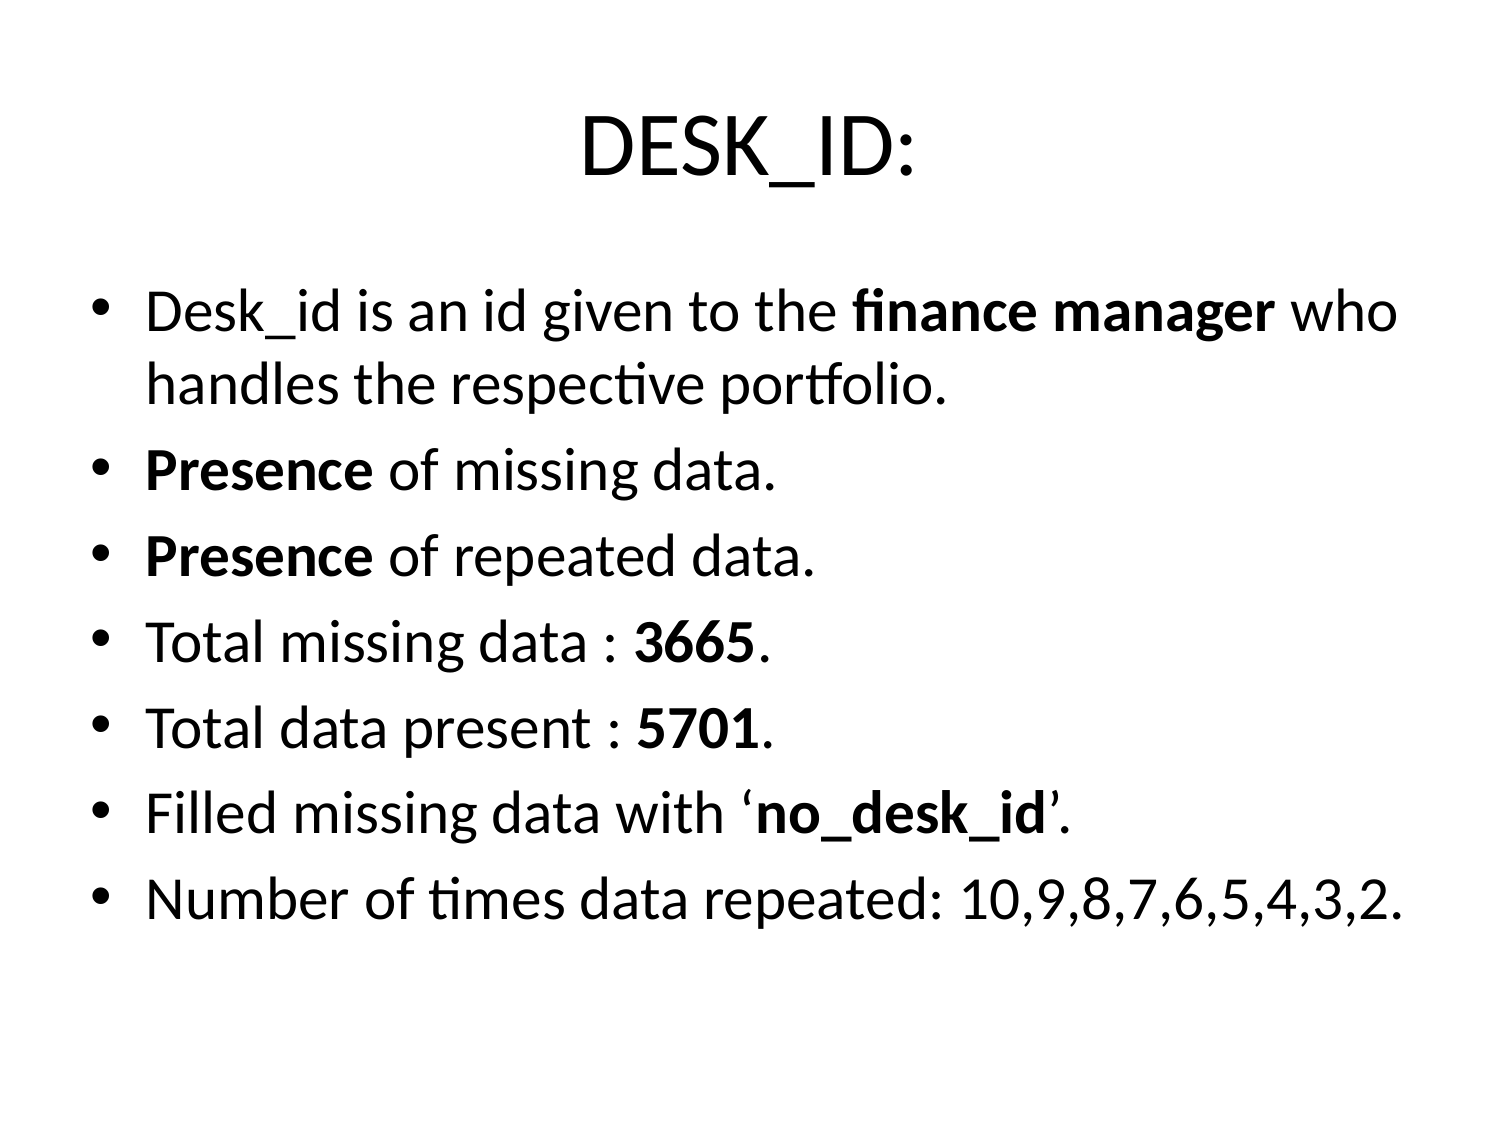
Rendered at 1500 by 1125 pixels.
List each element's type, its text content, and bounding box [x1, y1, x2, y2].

title DESK_ID: [75, 45, 1425, 233]
list Desk_id is an id given to the finance manager who handles the respective portfolio. Presence of missing data. Presence of repeated data. Total missing data : 3665. Total data present : 5701. Filled missing data with ‘no_desk_id’. Number of times data repeated: 10,9,8,7,6,5,4,3,2. [75, 262, 1425, 1005]
